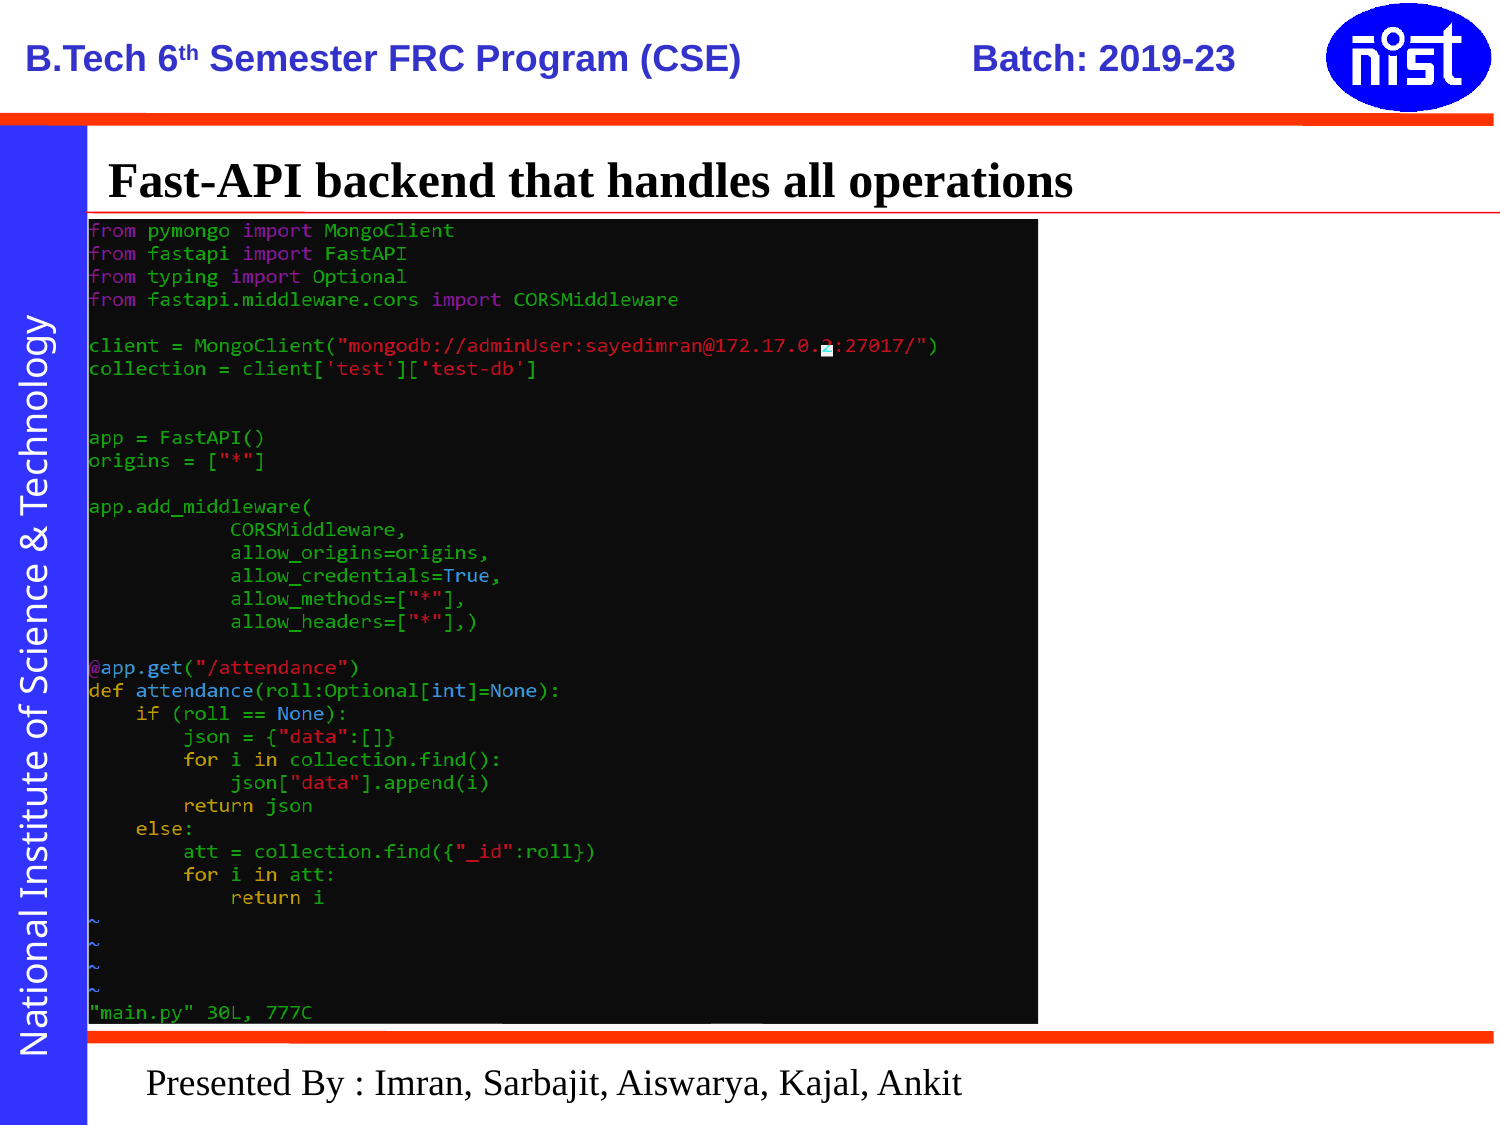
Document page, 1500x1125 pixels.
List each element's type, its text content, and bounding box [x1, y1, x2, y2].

picture [88, 219, 1039, 1024]
text_box Fast-API backend that handles all operations [93, 140, 1090, 215]
picture [1323, 0, 1499, 117]
